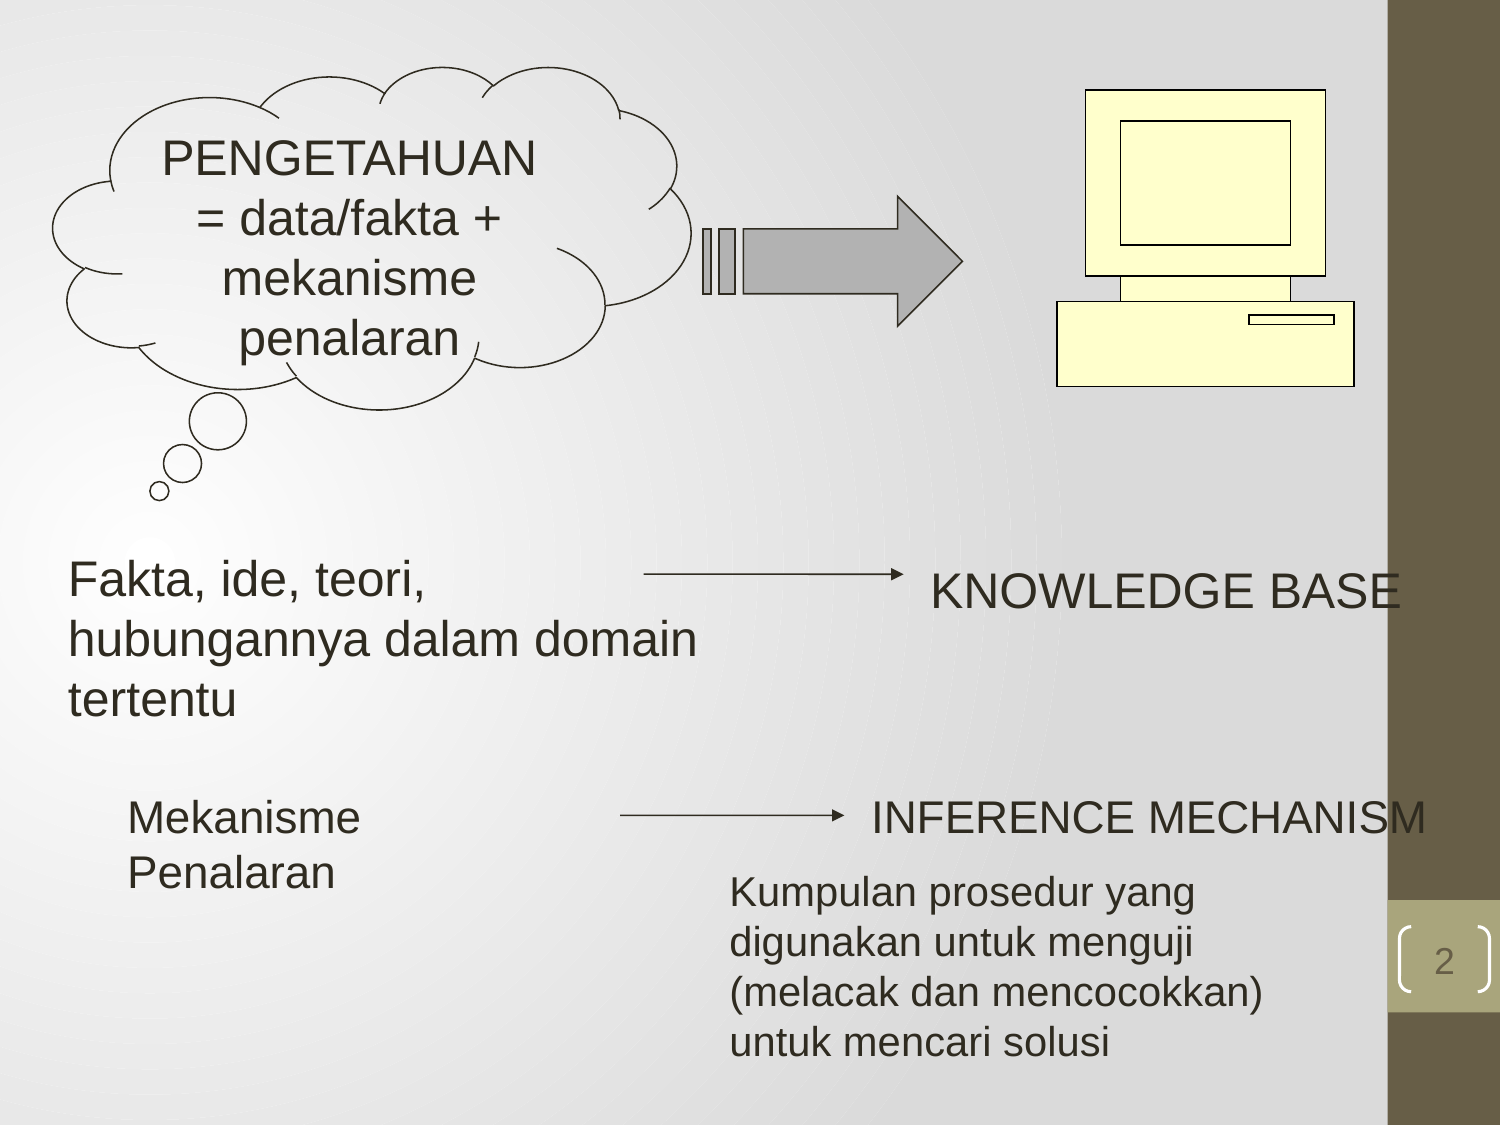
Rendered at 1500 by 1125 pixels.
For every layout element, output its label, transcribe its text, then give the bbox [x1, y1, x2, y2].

text_box INFERENCE MECHANISM [856, 779, 1447, 850]
text_box [620, 809, 845, 822]
text_box [643, 568, 904, 581]
text_box PENGETAHUAN = data/fakta + mekanisme penalaran [52, 67, 692, 411]
text_box KNOWLEDGE BASE [915, 550, 1424, 626]
text_box PENGETAHUAN = data/fakta + mekanisme penalaran [189, 392, 247, 450]
text_box Kumpulan prosedur yang digunakan untuk menguji (melacak dan mencocokkan) untuk mencari solusi [714, 857, 1341, 1073]
text_box [743, 196, 963, 327]
text_box [702, 228, 711, 294]
text_box PENGETAHUAN = data/fakta + mekanisme penalaran [163, 444, 202, 483]
text_box Fakta, ide, teori, hubungannya dalam domain tertentu [53, 538, 727, 734]
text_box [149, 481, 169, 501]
text_box [718, 228, 736, 294]
text_box [1057, 89, 1354, 387]
slide_number 2 [1397, 925, 1492, 994]
text_box Mekanisme Penalaran [112, 779, 585, 905]
